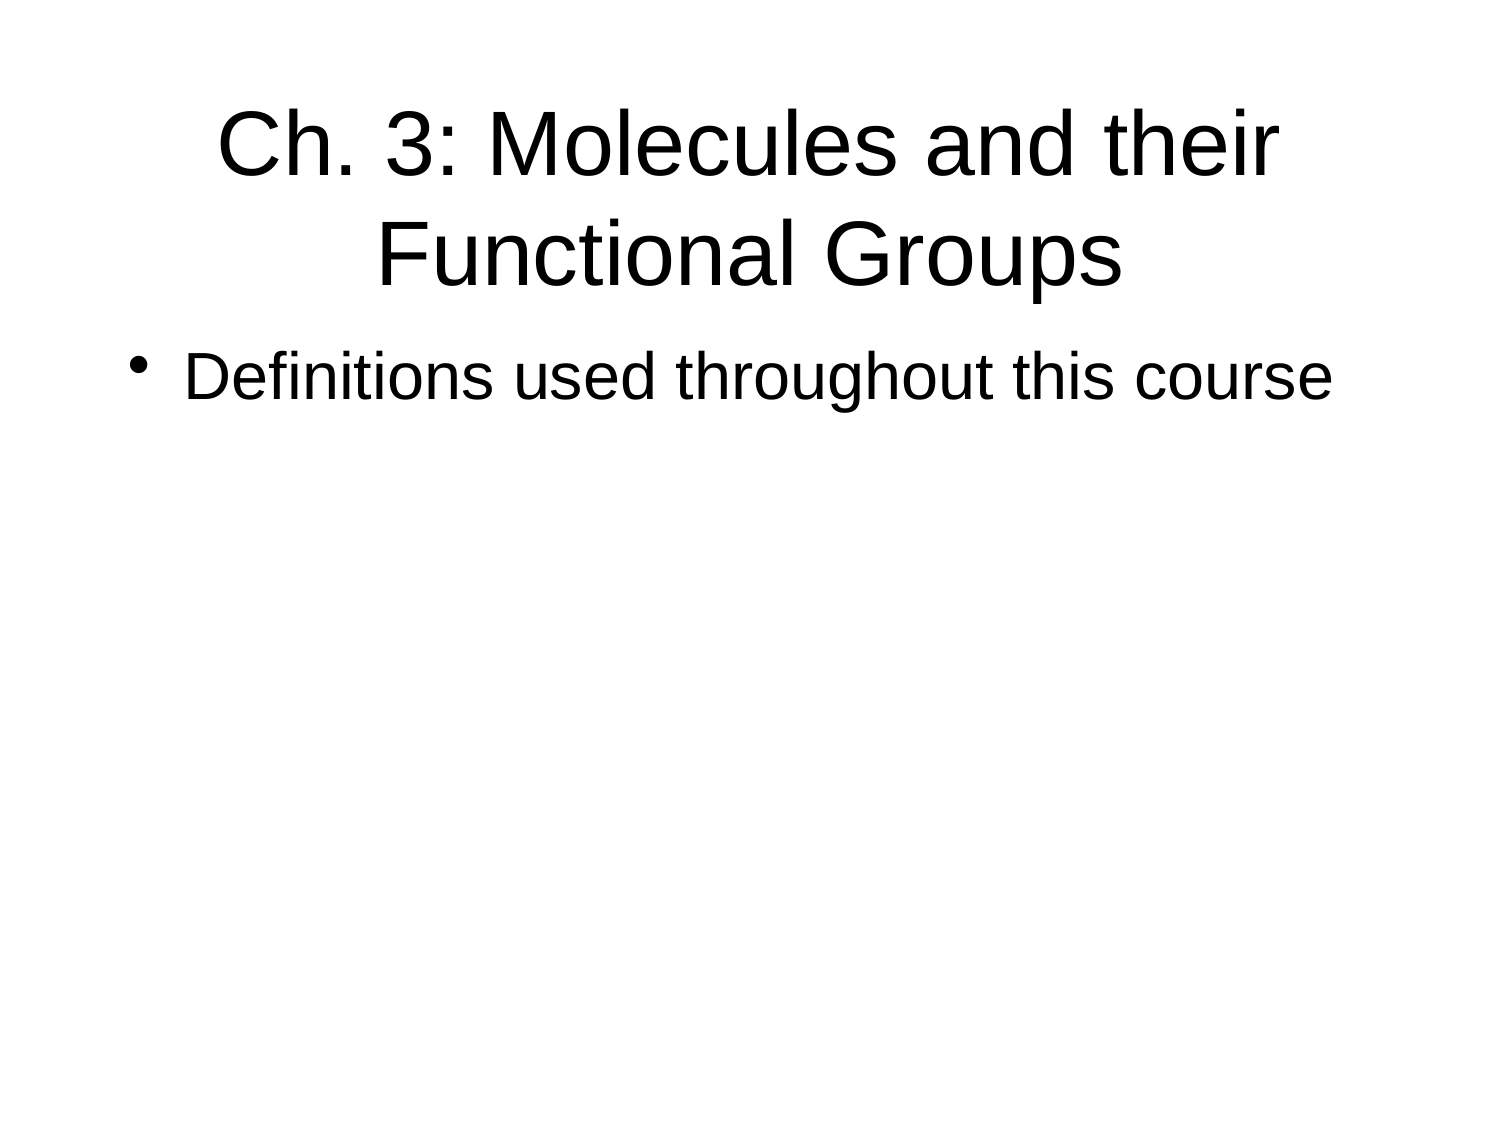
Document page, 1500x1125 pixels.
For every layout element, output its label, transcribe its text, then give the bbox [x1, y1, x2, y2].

title Ch. 3: Molecules and their Functional Groups [112, 99, 1388, 288]
list Definitions used throughout this course [112, 324, 1463, 1000]
